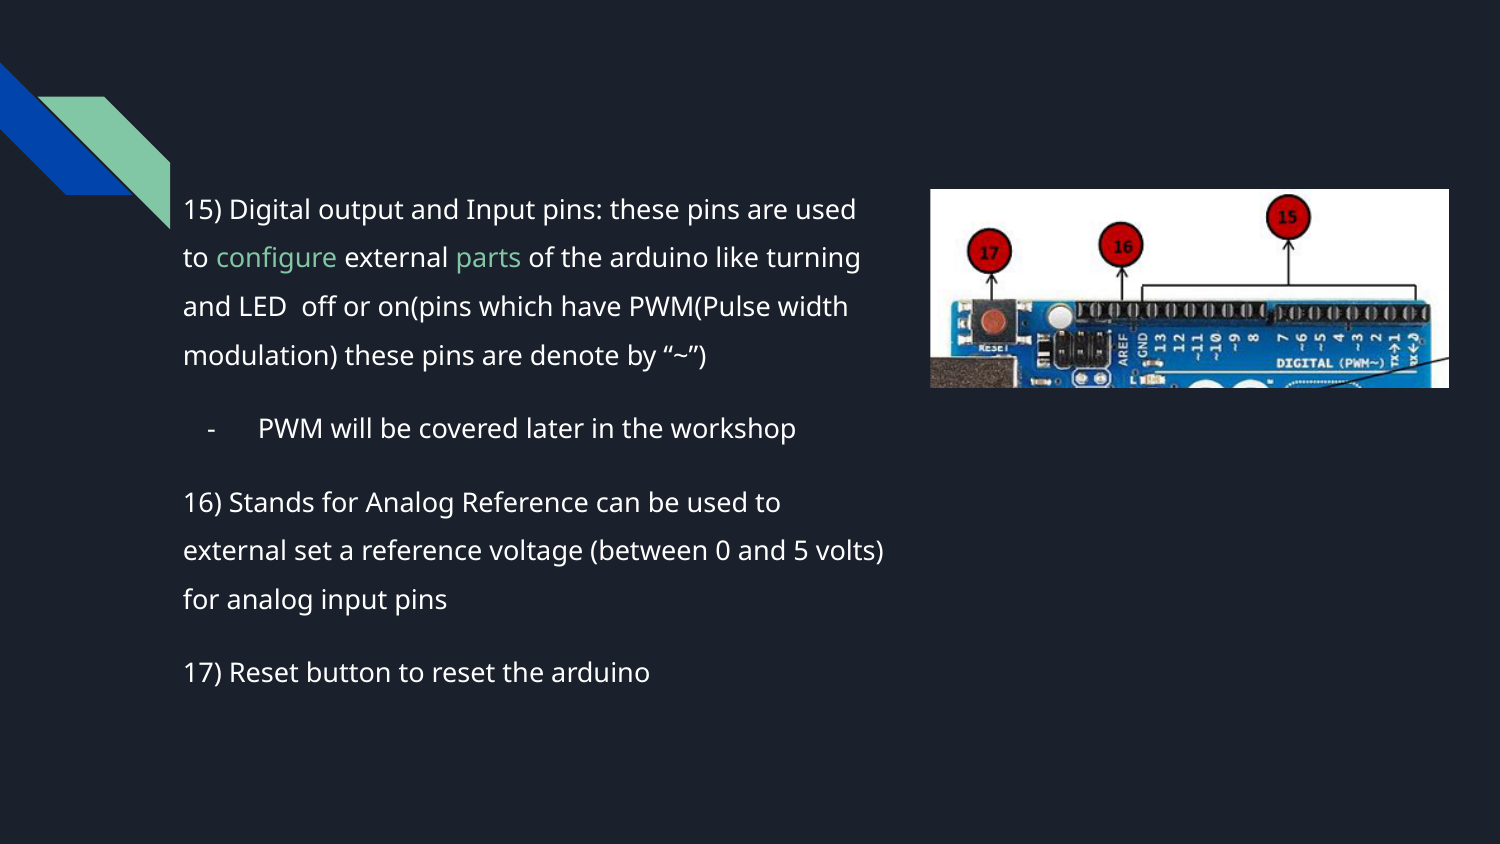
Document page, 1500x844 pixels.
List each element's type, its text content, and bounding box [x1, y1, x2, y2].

picture [930, 188, 1450, 388]
list 15) Digital output and Input pins: these pins are used to configure external parts of the arduino like turning and LED off or on(pins which have PWM(Pulse width modulation) these pins are denote by “~”) PWM will be covered later in the workshop 16) Stands for Analog Reference can be used to external set a reference voltage (between 0 and 5 volts) for analog input pins 17) Reset button to reset the arduino [168, 161, 901, 809]
